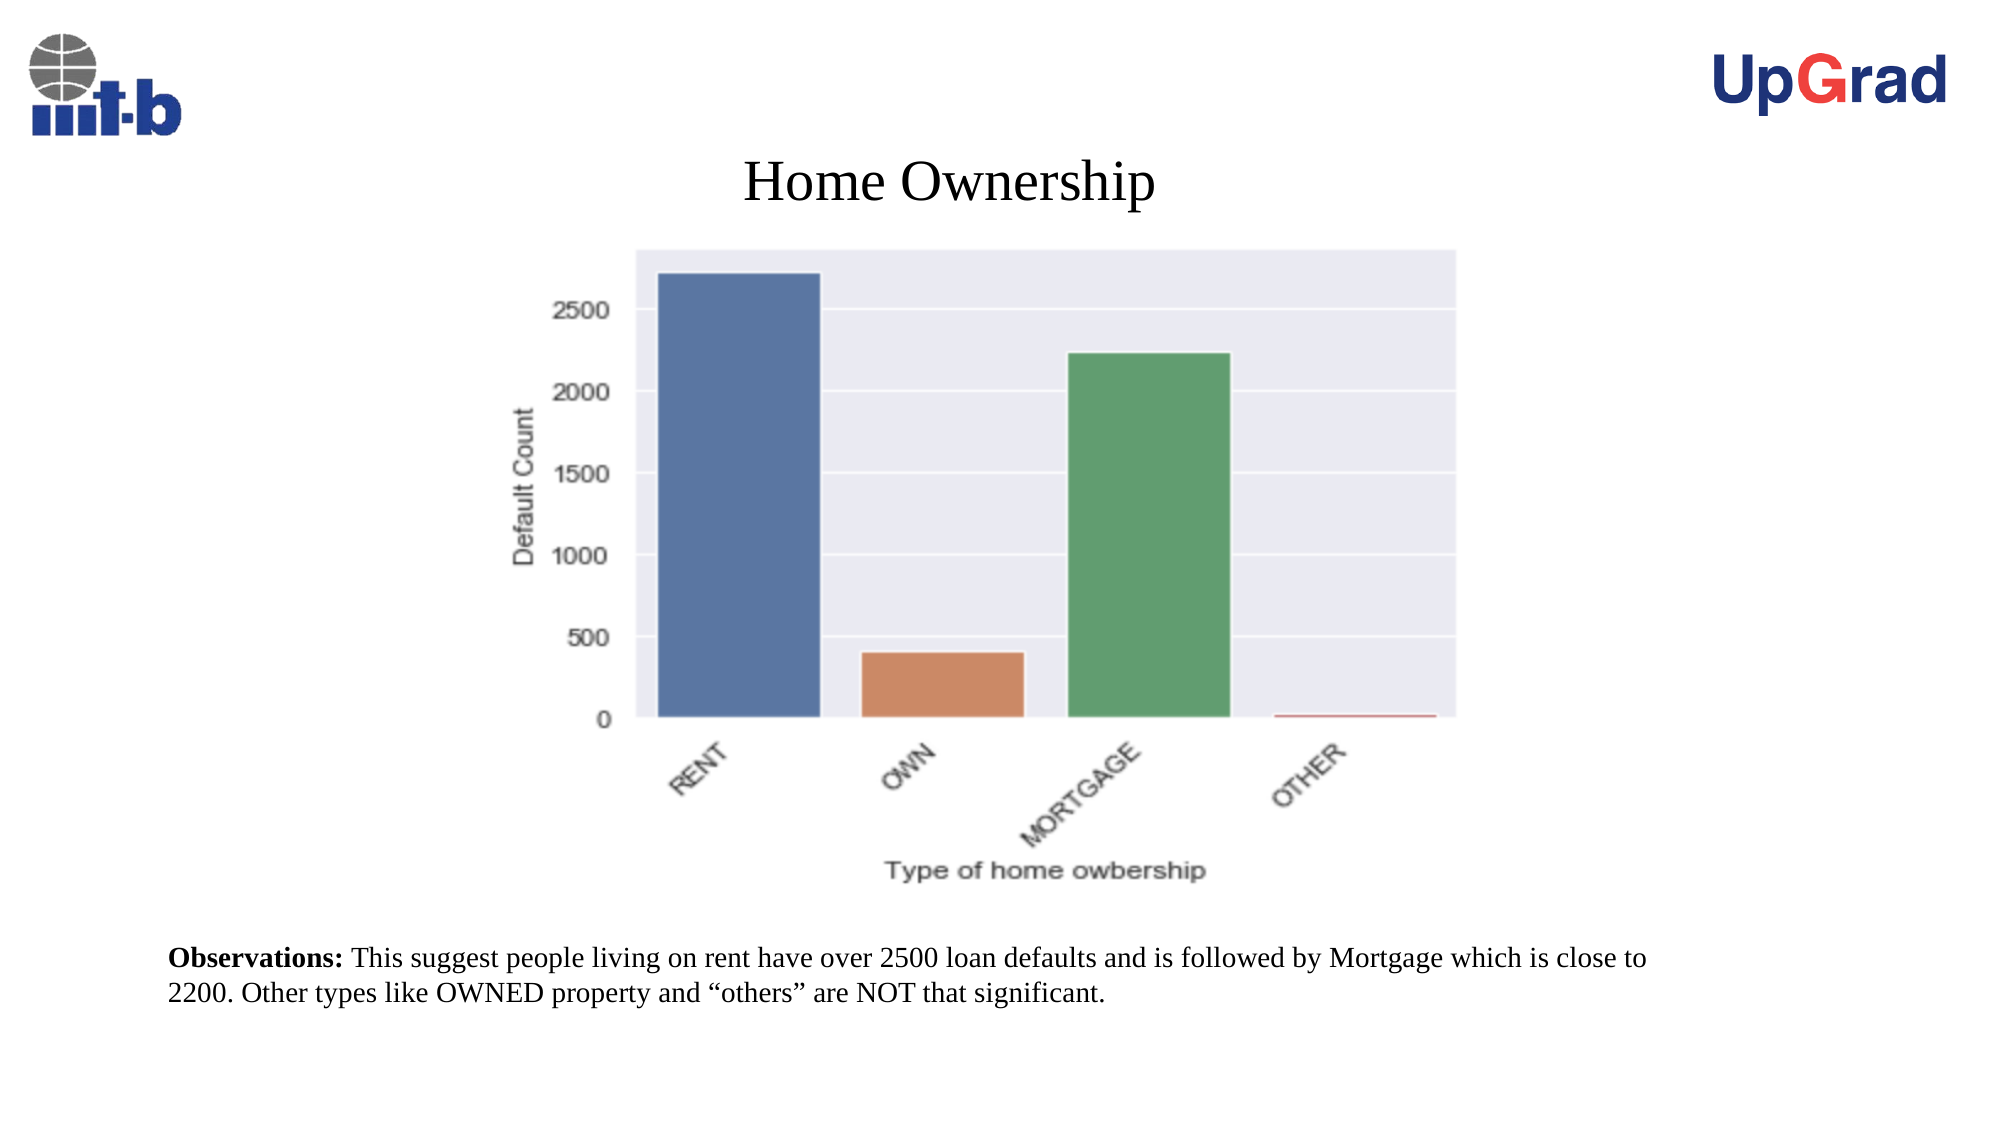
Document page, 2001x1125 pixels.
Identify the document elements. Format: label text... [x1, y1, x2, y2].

picture [501, 239, 1498, 896]
picture [0, 29, 208, 163]
picture [1714, 53, 1952, 116]
title Home Ownership [186, 111, 1715, 253]
text_box Observations: This suggest people living on rent have over 2500 loan defaults and is followed by Mortgage which is close to 2200. Other types like OWNED property and “others” are NOT that significant. [153, 931, 1673, 1016]
